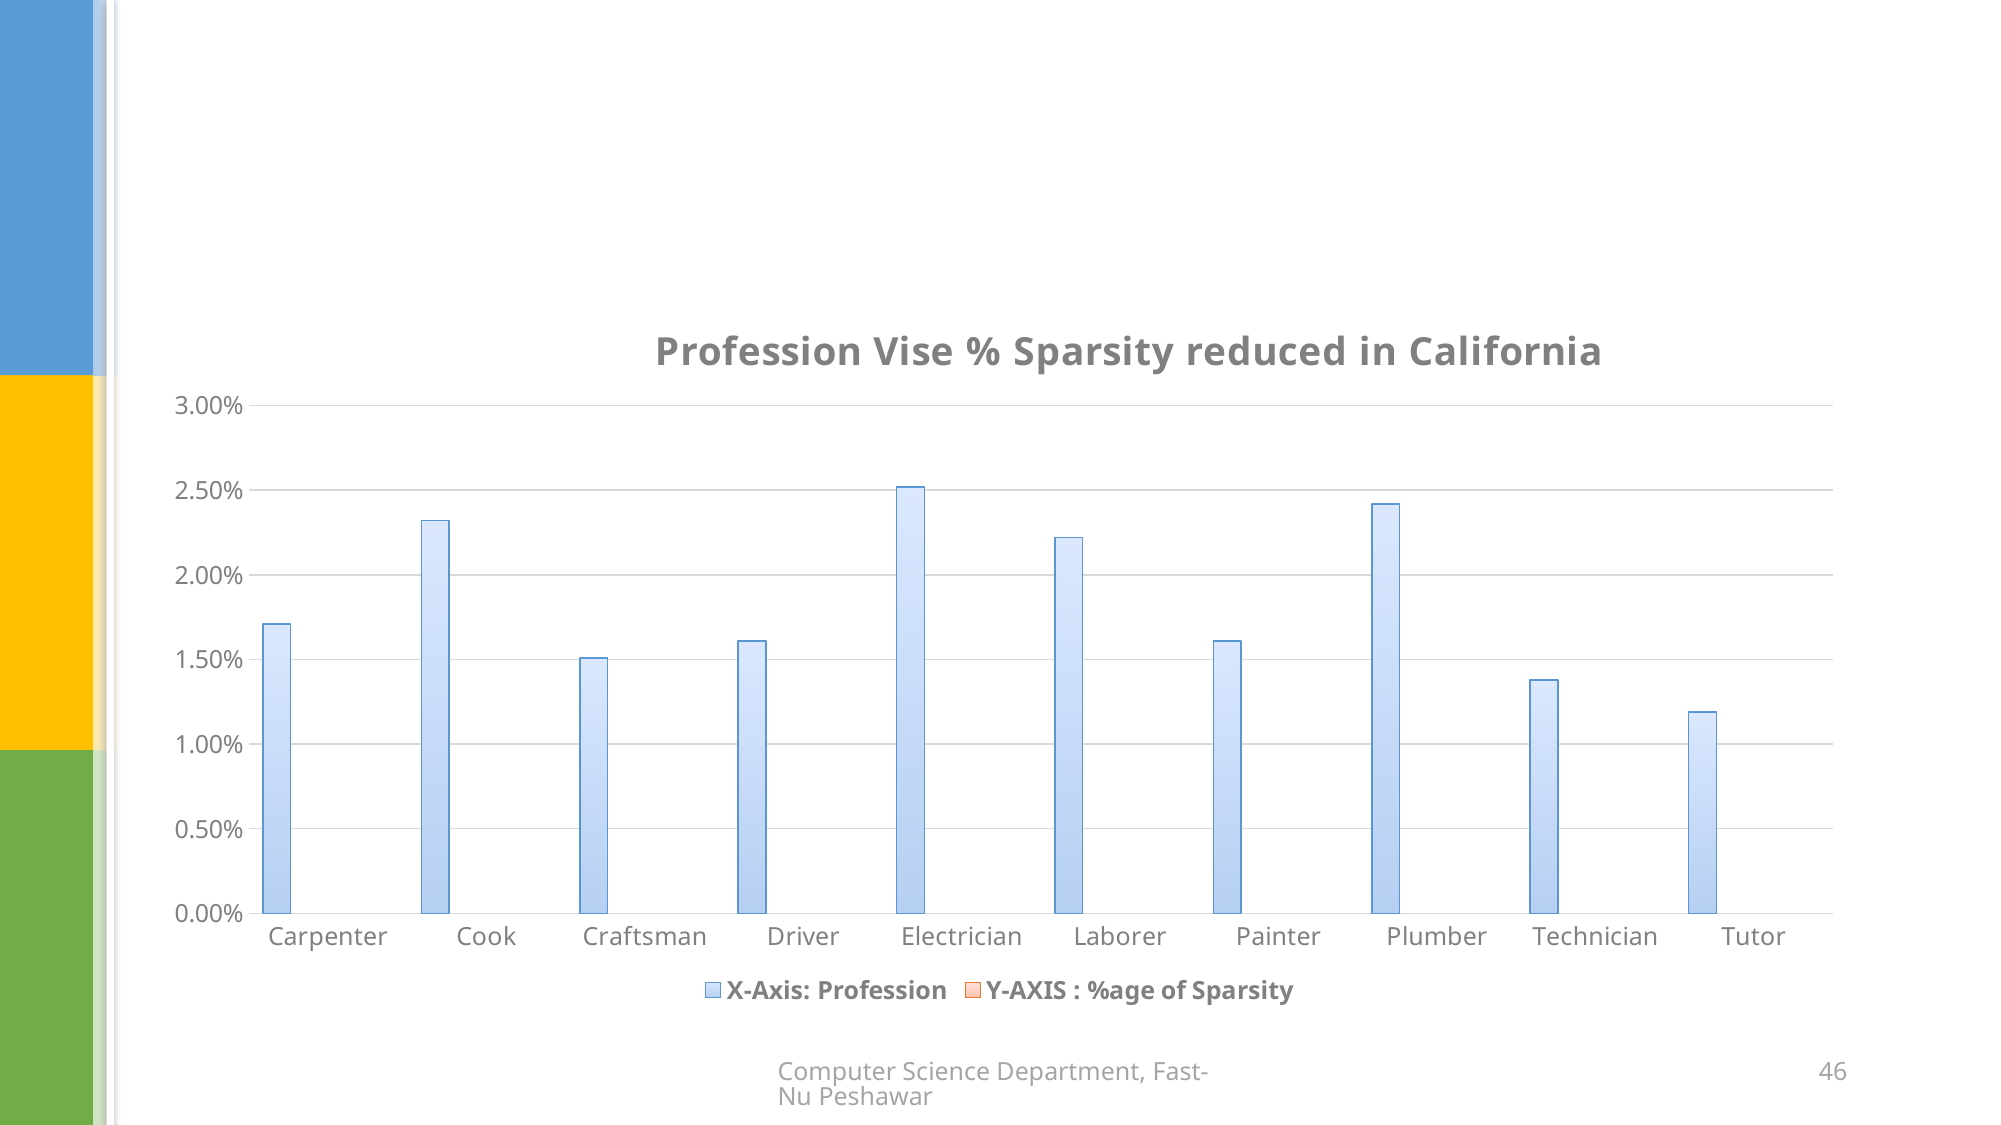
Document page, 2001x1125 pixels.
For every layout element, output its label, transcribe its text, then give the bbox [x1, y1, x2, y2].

slide_number 46 [1325, 1042, 1863, 1103]
chart [136, 298, 1863, 1014]
footer Computer Science Department, Fast-Nu Peshawar [762, 1042, 1238, 1103]
